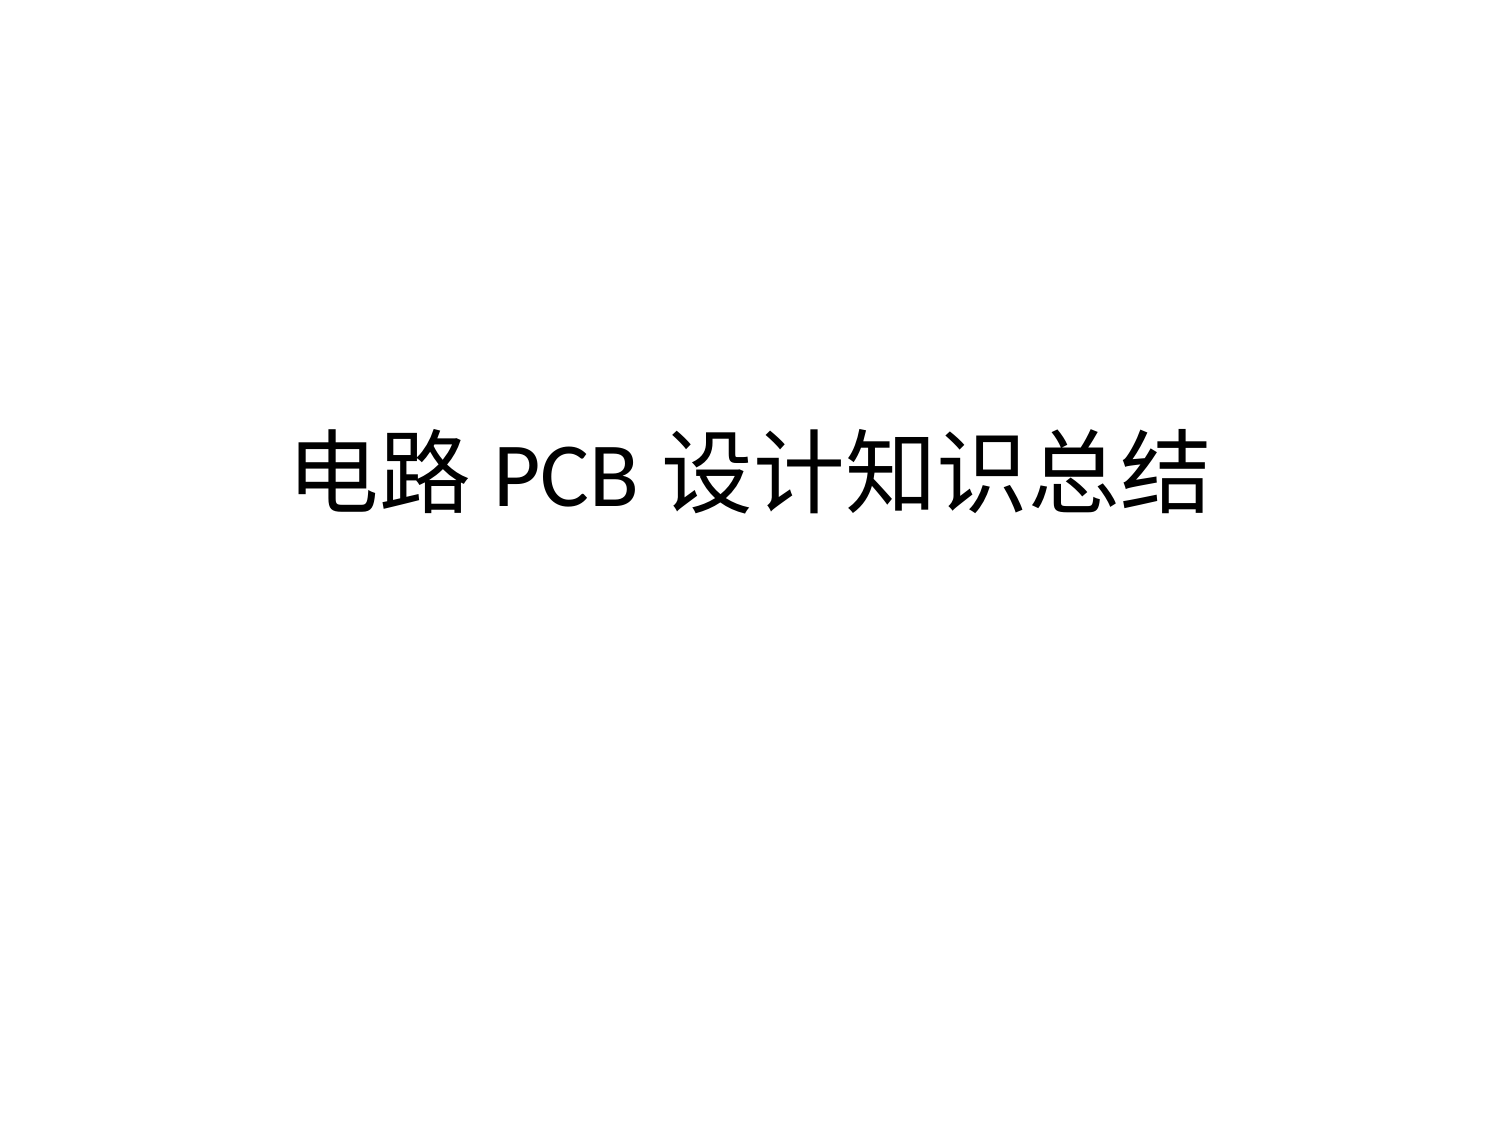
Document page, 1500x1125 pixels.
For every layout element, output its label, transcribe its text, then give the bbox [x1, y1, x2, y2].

title 电路PCB设计知识总结 [112, 349, 1388, 591]
